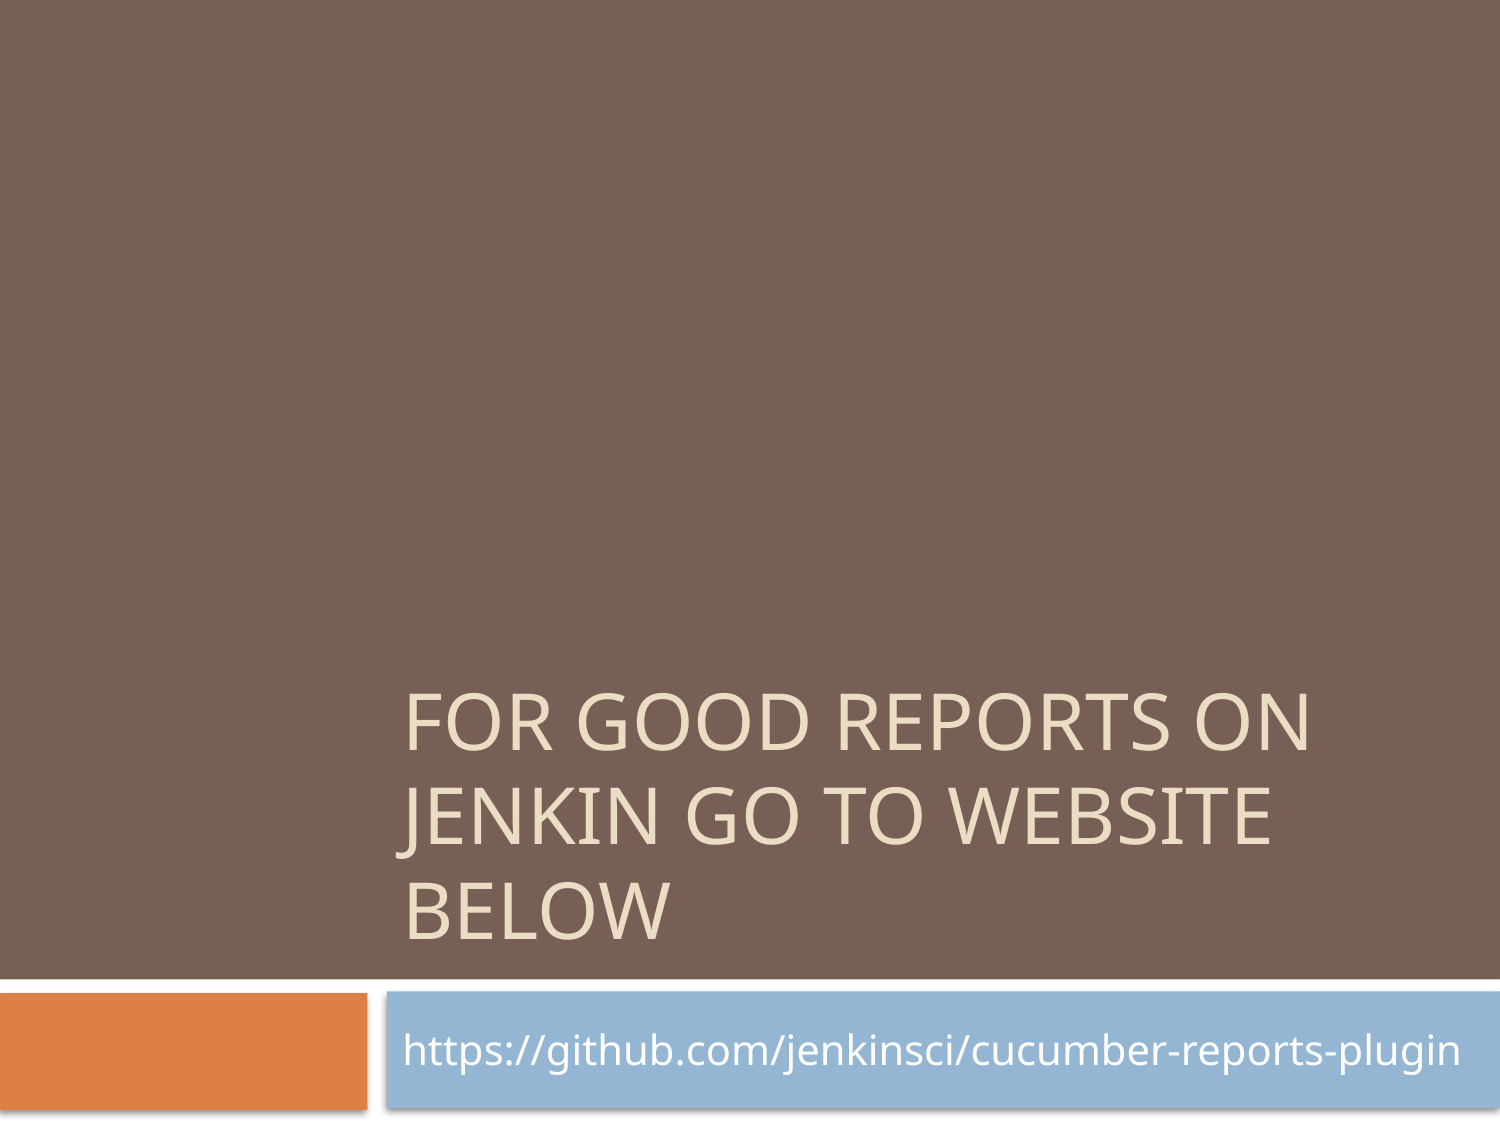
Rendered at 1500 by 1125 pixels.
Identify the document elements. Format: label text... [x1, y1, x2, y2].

subtitle https://github.com/jenkinsci/cucumber-reports-plugin [387, 992, 1488, 1105]
title For Good reports on jenkin go to website below [387, 662, 1450, 963]
